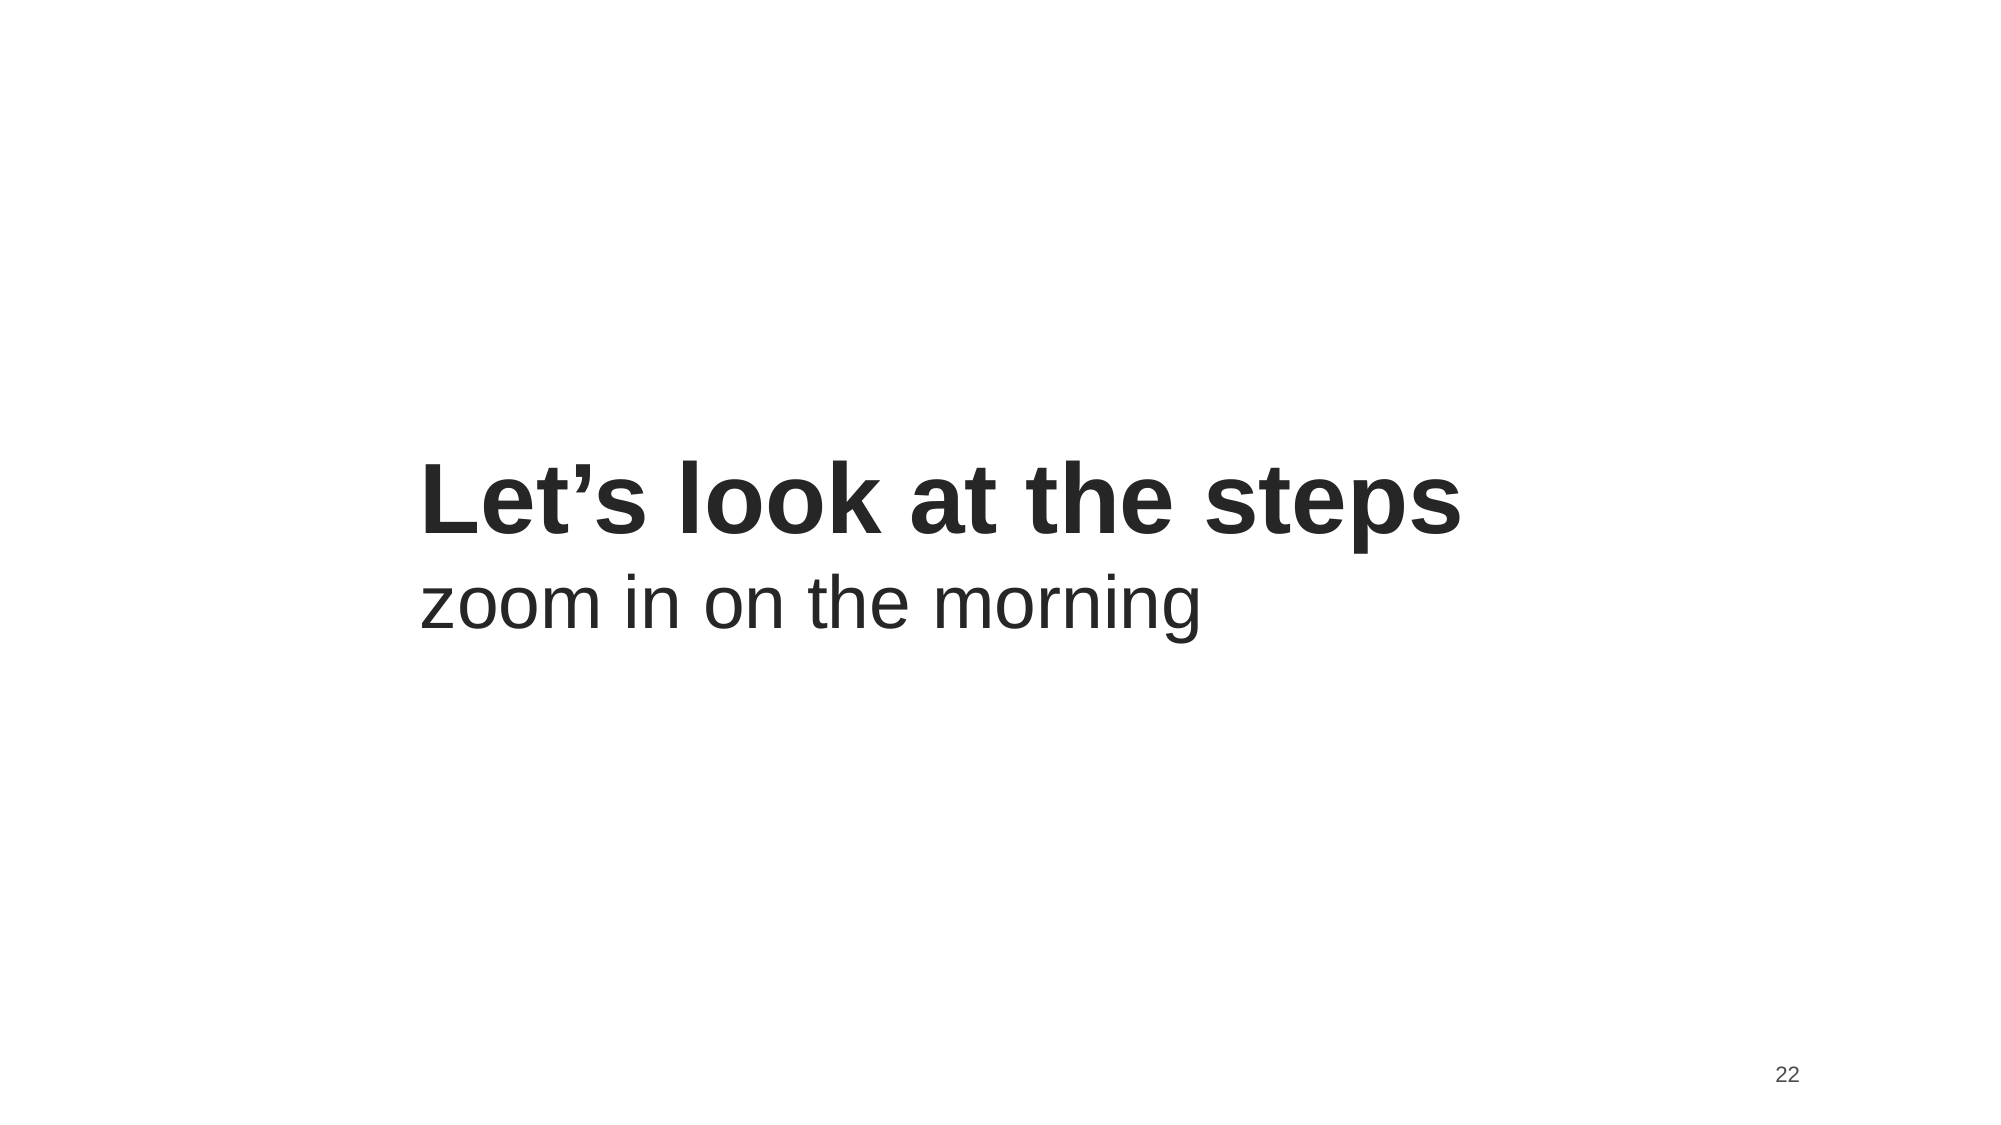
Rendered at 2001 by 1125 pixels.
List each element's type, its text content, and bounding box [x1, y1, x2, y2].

text_box Let’s look at the steps zoom in on the morning [405, 426, 1638, 771]
